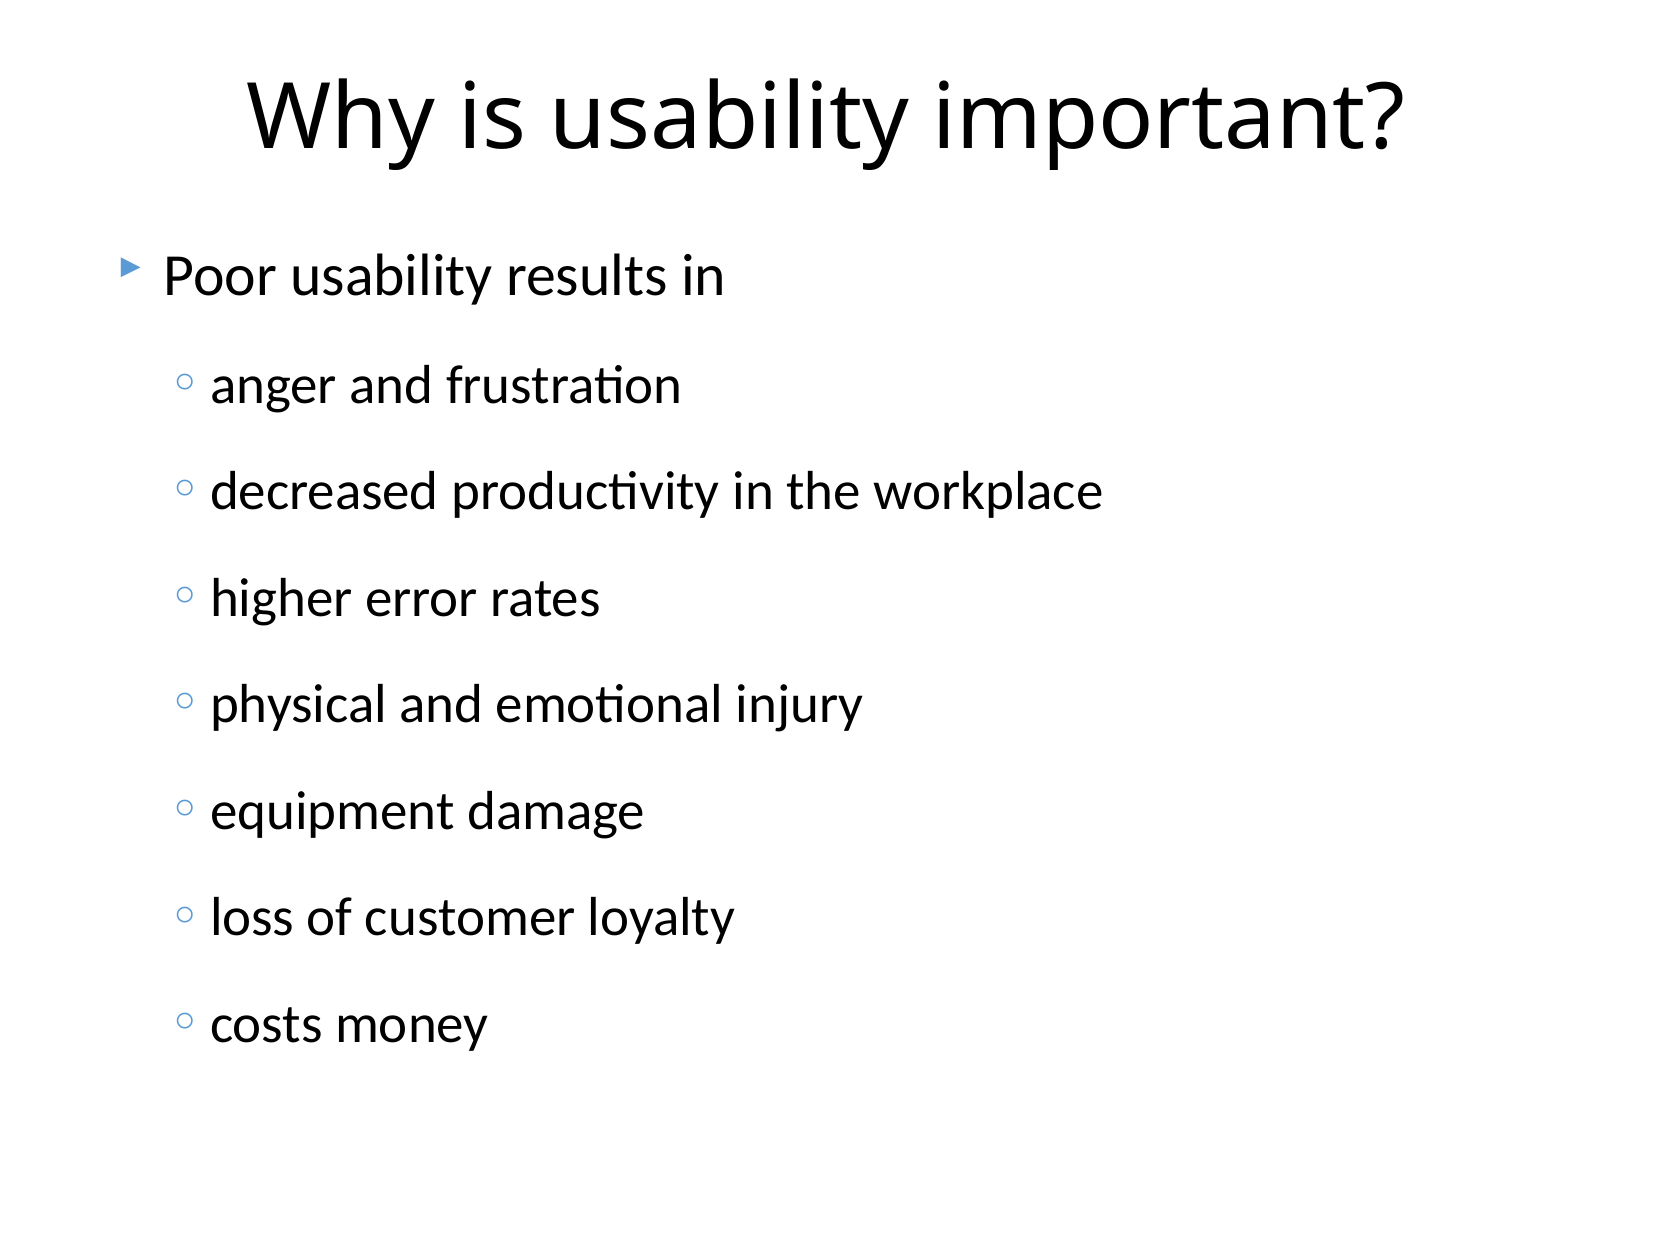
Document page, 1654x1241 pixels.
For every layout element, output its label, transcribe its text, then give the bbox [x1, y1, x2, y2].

text_box Poor usability results in anger and frustration decreased productivity in the workplace higher error rates physical and emotional injury equipment damage loss of customer loyalty costs money [82, 192, 1571, 1048]
text_box Why is usability important? [82, 49, 1571, 192]
